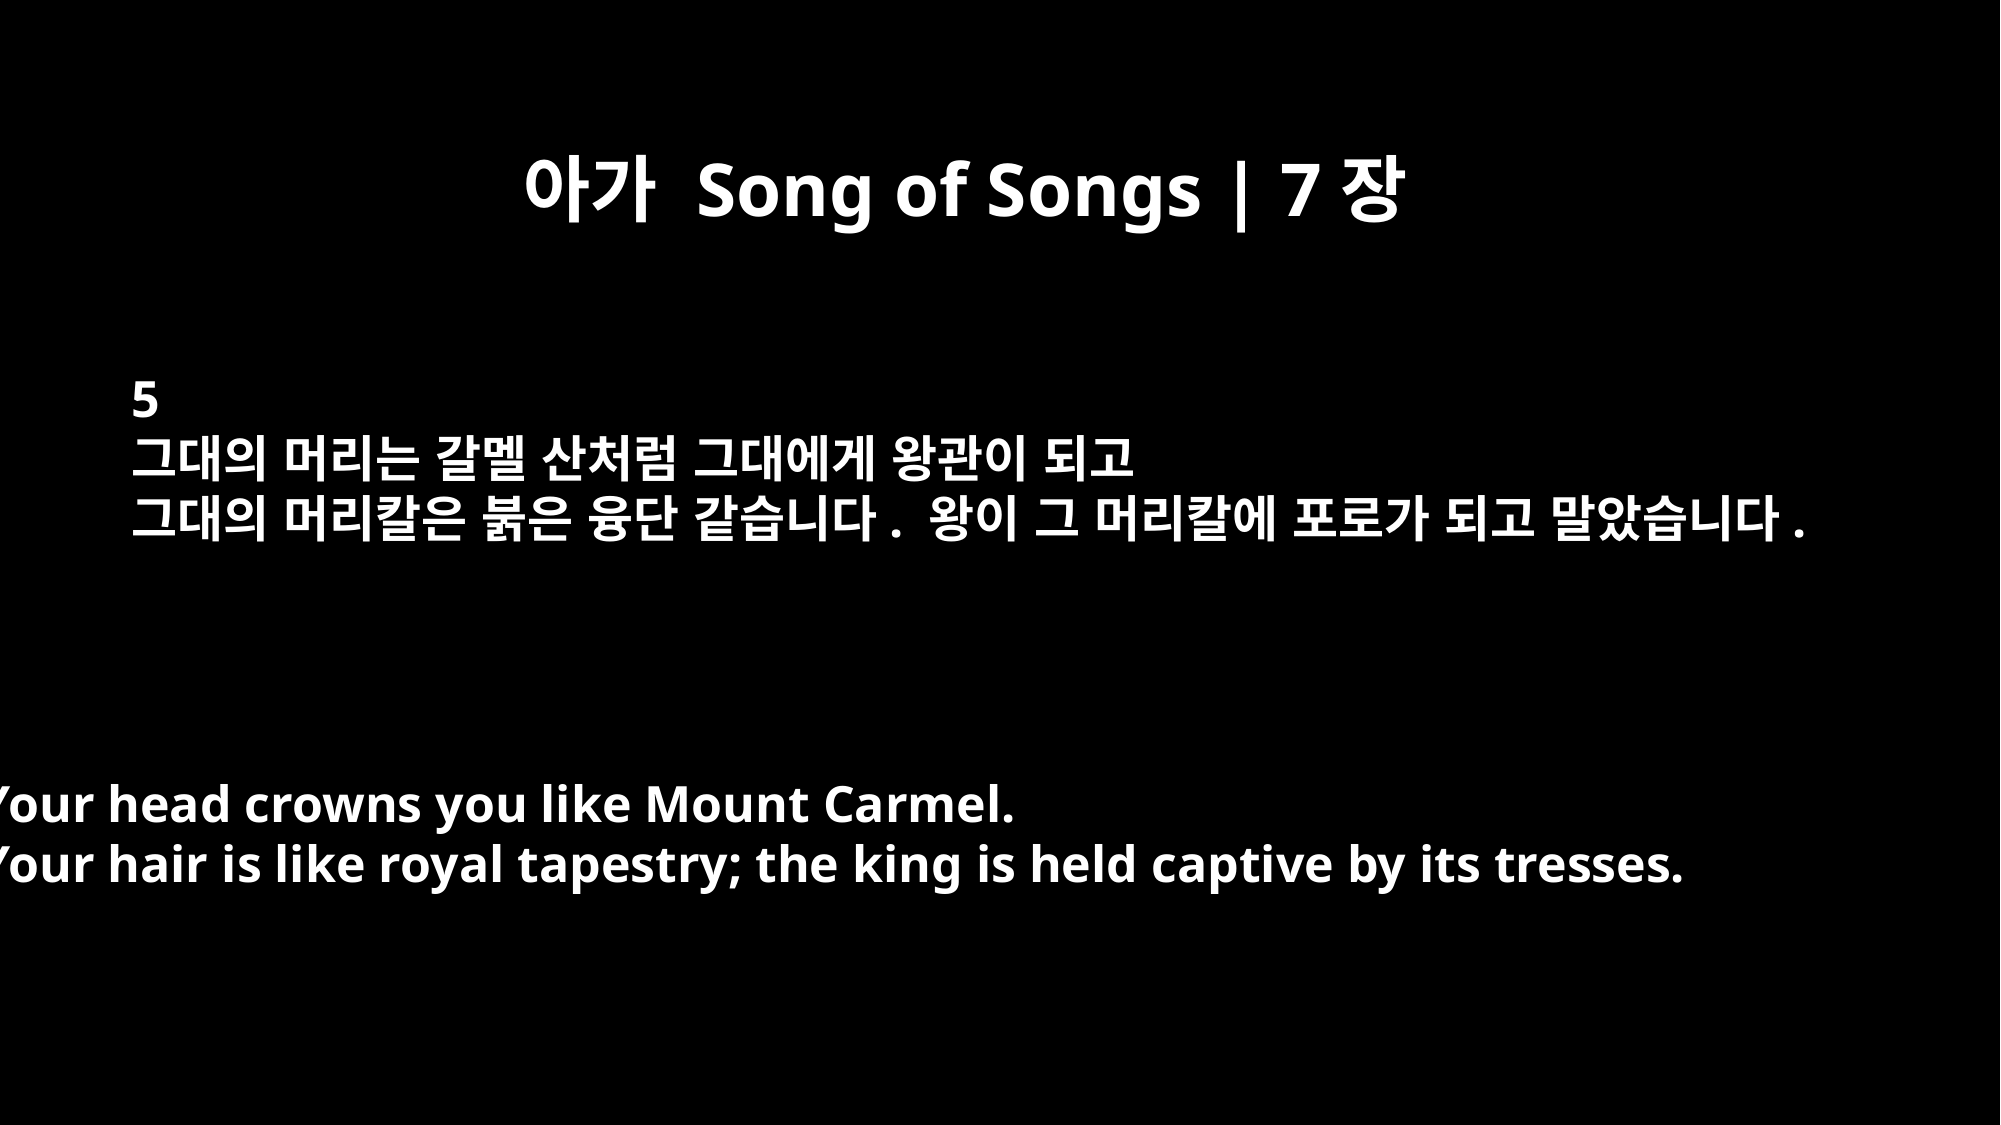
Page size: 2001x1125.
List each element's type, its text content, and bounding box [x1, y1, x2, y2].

text_box 5 그대의 머리는 갈멜 산처럼 그대에게 왕관이 되고 그대의 머리칼은 붉은 융단 같습니다. 왕이 그 머리칼에 포로가 되고 말았습니다. [117, 359, 1823, 555]
text_box 아가 Song of Songs | 7장 [508, 136, 1424, 239]
text_box Your head crowns you like Mount Carmel. Your hair is like royal tapestry; the king is held captive by its tresses. [0, 764, 1701, 900]
